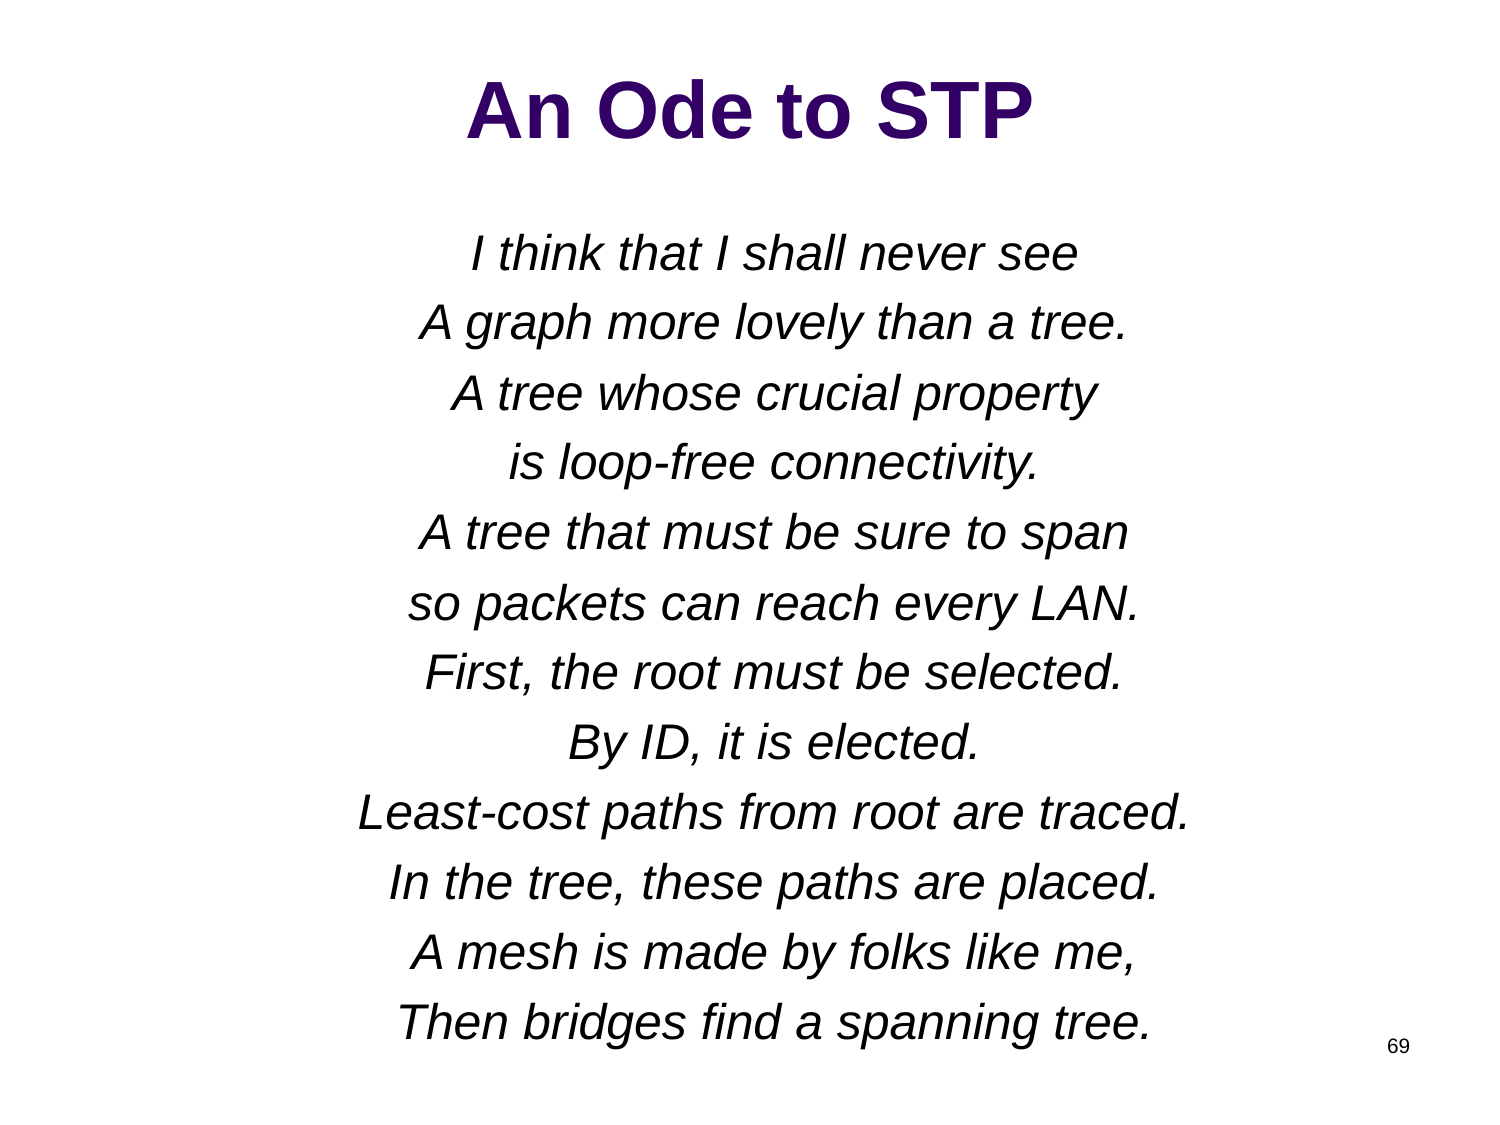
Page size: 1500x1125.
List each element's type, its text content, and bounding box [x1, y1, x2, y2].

slide_number 69 [1074, 1024, 1426, 1101]
title An Ode to STP [0, 20, 1500, 163]
list I think that I shall never see A graph more lovely than a tree. A tree whose crucial property is loop-free connectivity. A tree that must be sure to span so packets can reach every LAN. First, the root must be selected. By ID, it is elected. Least-cost paths from root are traced. In the tree, these paths are placed. A mesh is made by folks like me, Then bridges find a spanning tree. [75, 212, 1475, 1006]
